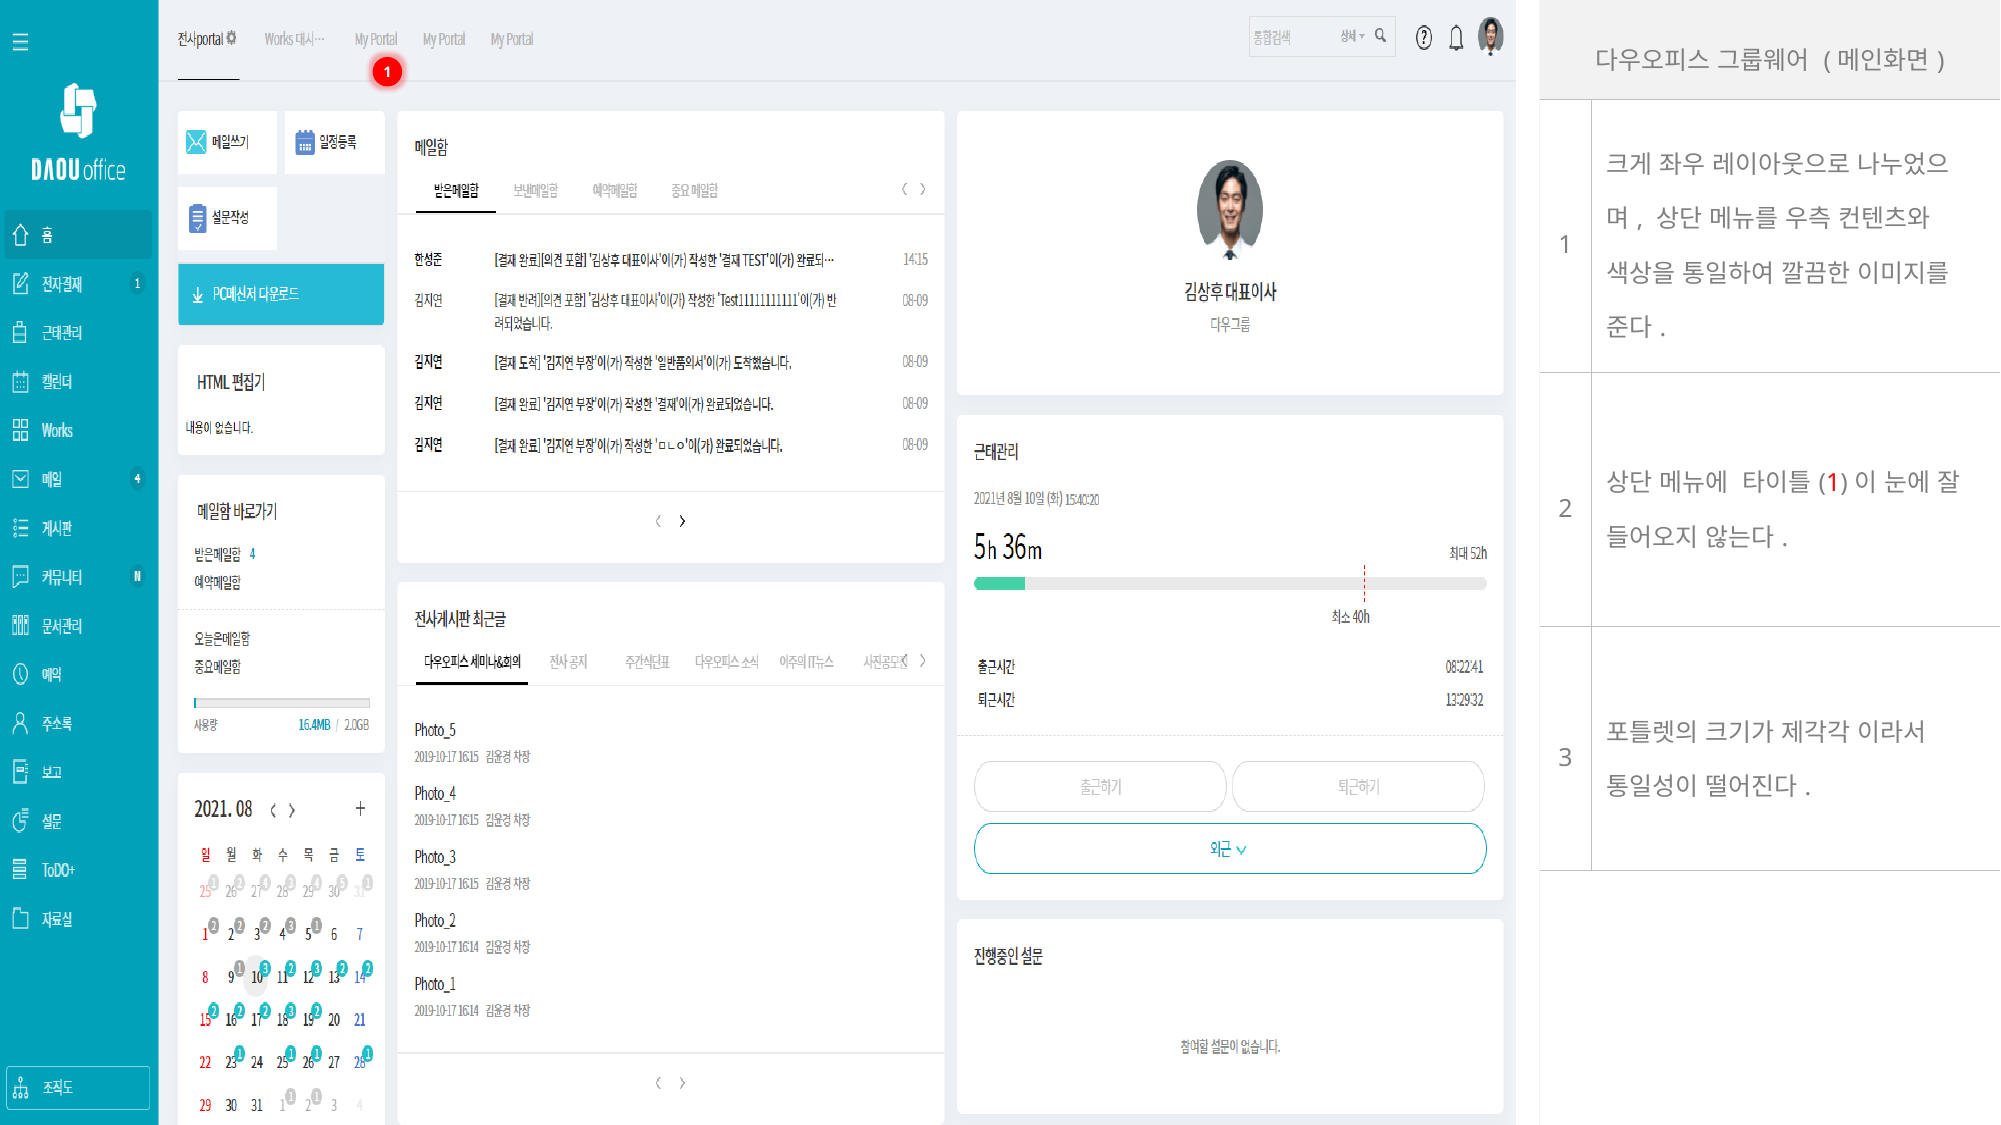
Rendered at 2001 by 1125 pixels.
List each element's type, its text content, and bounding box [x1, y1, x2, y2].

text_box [355, 55, 420, 89]
table_cell 크게 좌우 레이아웃으로 나누었으며, 상단 메뉴를 우측 컨텐츠와 색상을 통일하여 깔끔한 이미지를 준다. [1592, 100, 2000, 372]
table_cell 상단 메뉴에 타이틀(1)이 눈에 잘 들어오지 않는다. [1592, 373, 2000, 626]
table_cell 3 [1540, 627, 1591, 870]
table_header 다우오피스 그룹웨어 (메인화면) [1540, 0, 2000, 99]
table_cell 1 [1540, 100, 1591, 372]
table_cell 2 [1540, 373, 1591, 626]
table_cell 포틀렛의 크기가 제각각 이라서 통일성이 떨어진다. [1592, 627, 2000, 870]
picture [0, 0, 1516, 1125]
